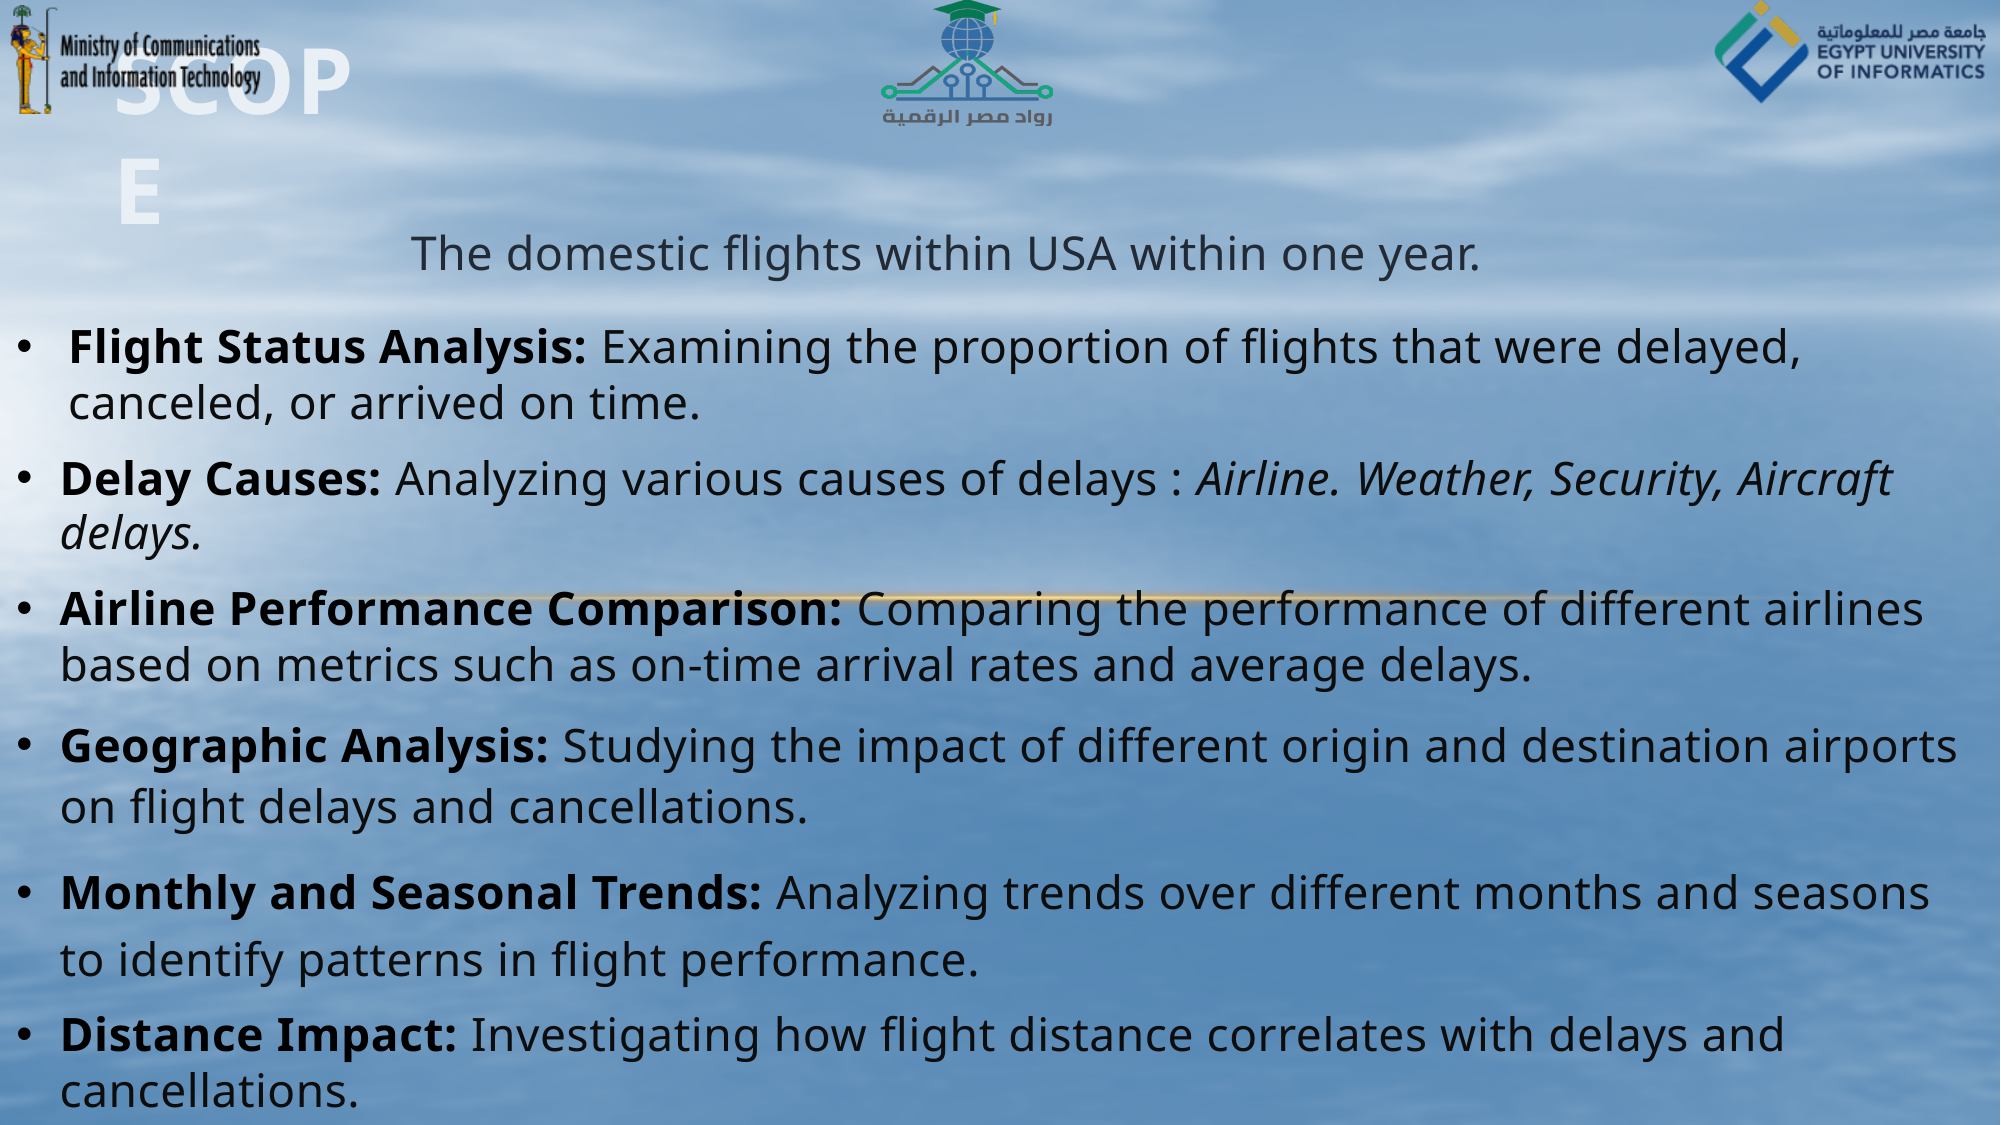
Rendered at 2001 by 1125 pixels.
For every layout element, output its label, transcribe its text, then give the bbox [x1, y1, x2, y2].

subtitle The domestic flights within USA within one year. [395, 216, 1605, 310]
title Scope [98, 145, 422, 251]
picture [0, 0, 2000, 750]
text_box Flight Status Analysis: Examining the proportion of flights that were delayed, canceled, or arrived on time. Delay Causes: Analyzing various causes of delays : Airline. Weather, Security, Aircraft delays. Airline Performance Comparison: Comparing the performance of different airlines based on metrics such as on-time arrival rates and average delays. Geographic Analysis: Studying the impact of different origin and destination airports on flight delays and cancellations. Monthly and Seasonal Trends: Analyzing trends over different months and seasons to identify patterns in flight performance. Distance Impact: Investigating how flight distance correlates with delays and cancellations. [1, 310, 2000, 1125]
